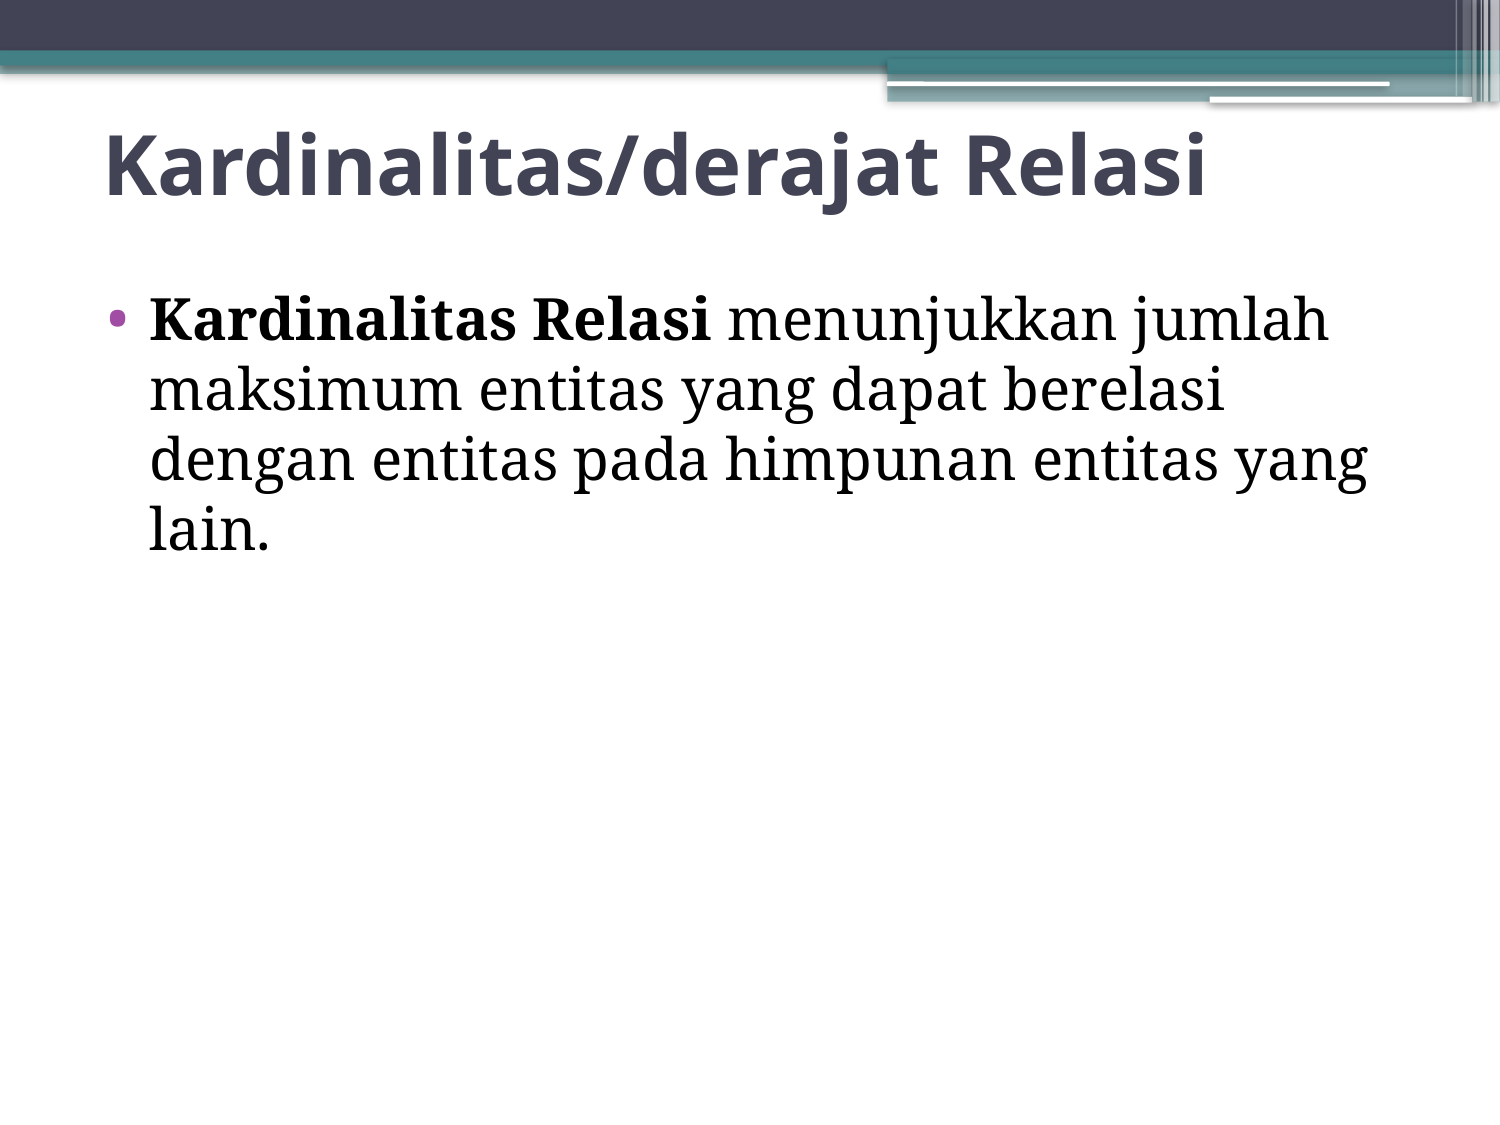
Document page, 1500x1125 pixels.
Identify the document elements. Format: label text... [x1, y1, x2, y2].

title Kardinalitas/derajat Relasi [87, 75, 1438, 250]
list Kardinalitas Relasi menunjukkan jumlah maksimum entitas yang dapat berelasi dengan entitas pada himpunan entitas yang lain. [75, 275, 1425, 1079]
